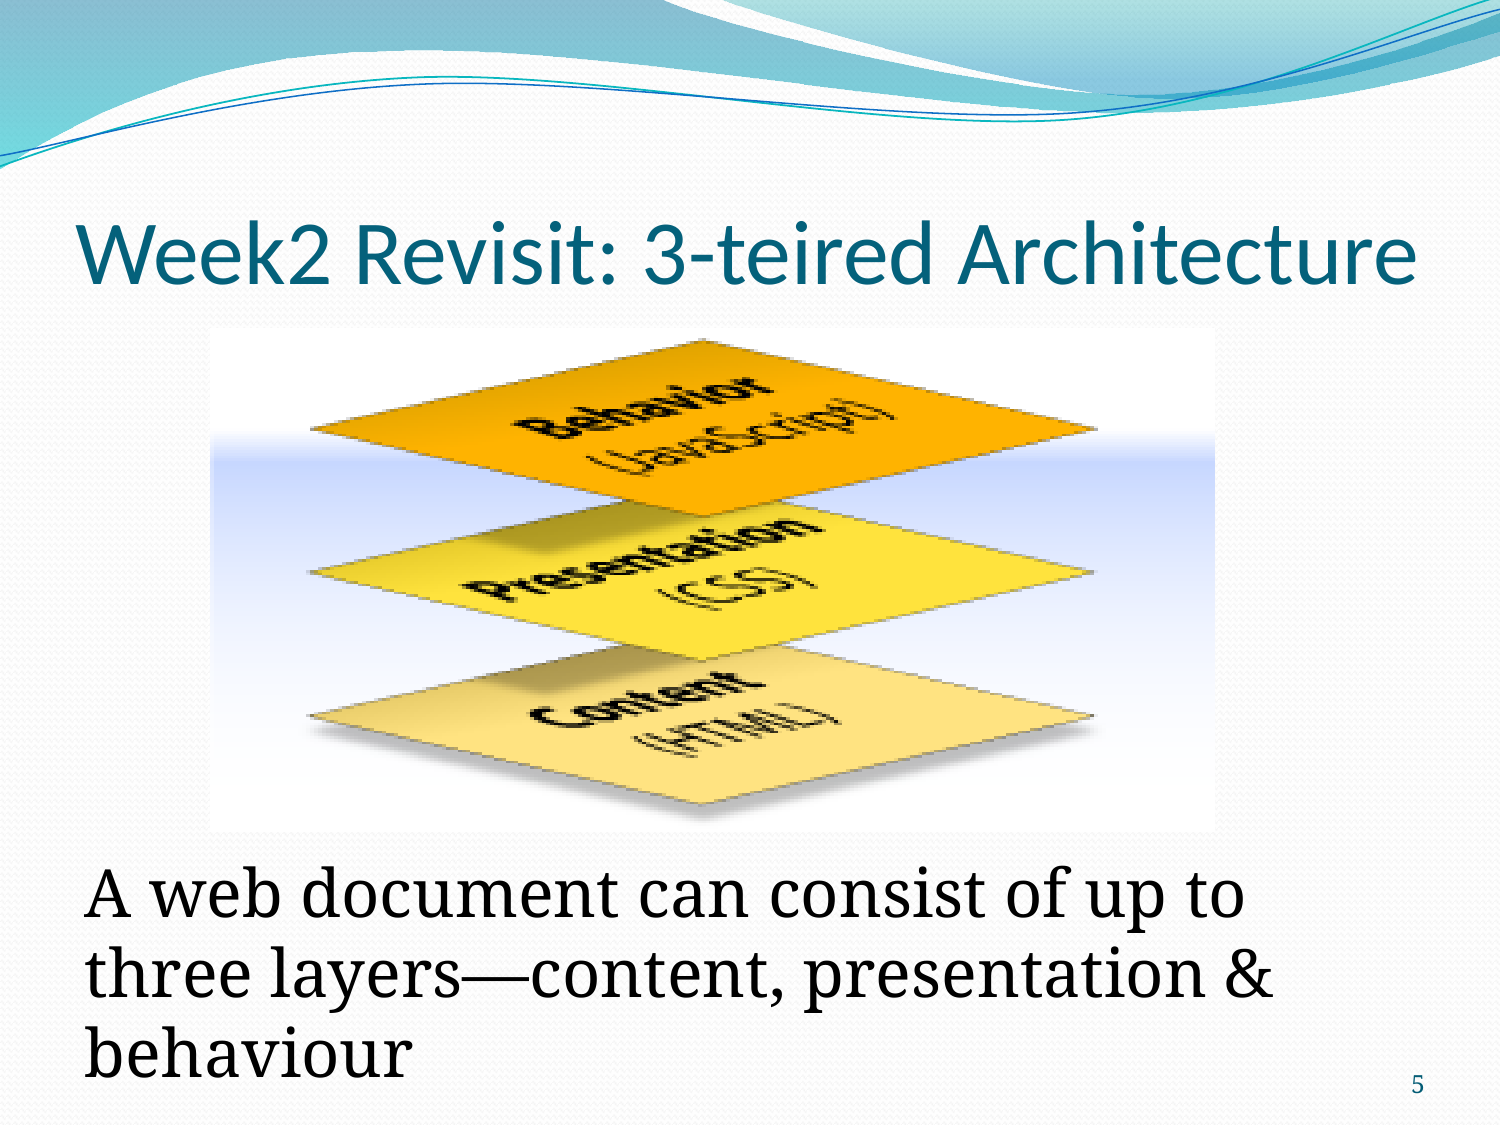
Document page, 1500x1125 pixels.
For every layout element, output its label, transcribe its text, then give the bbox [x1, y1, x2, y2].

slide_number 5 [1299, 1099, 1425, 1103]
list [210, 327, 1215, 833]
title Week2 Revisit: 3-teired Architecture [75, 115, 1425, 303]
text_box A web document can consist of up to three layers—content, presentation & behaviour [70, 843, 1430, 1099]
